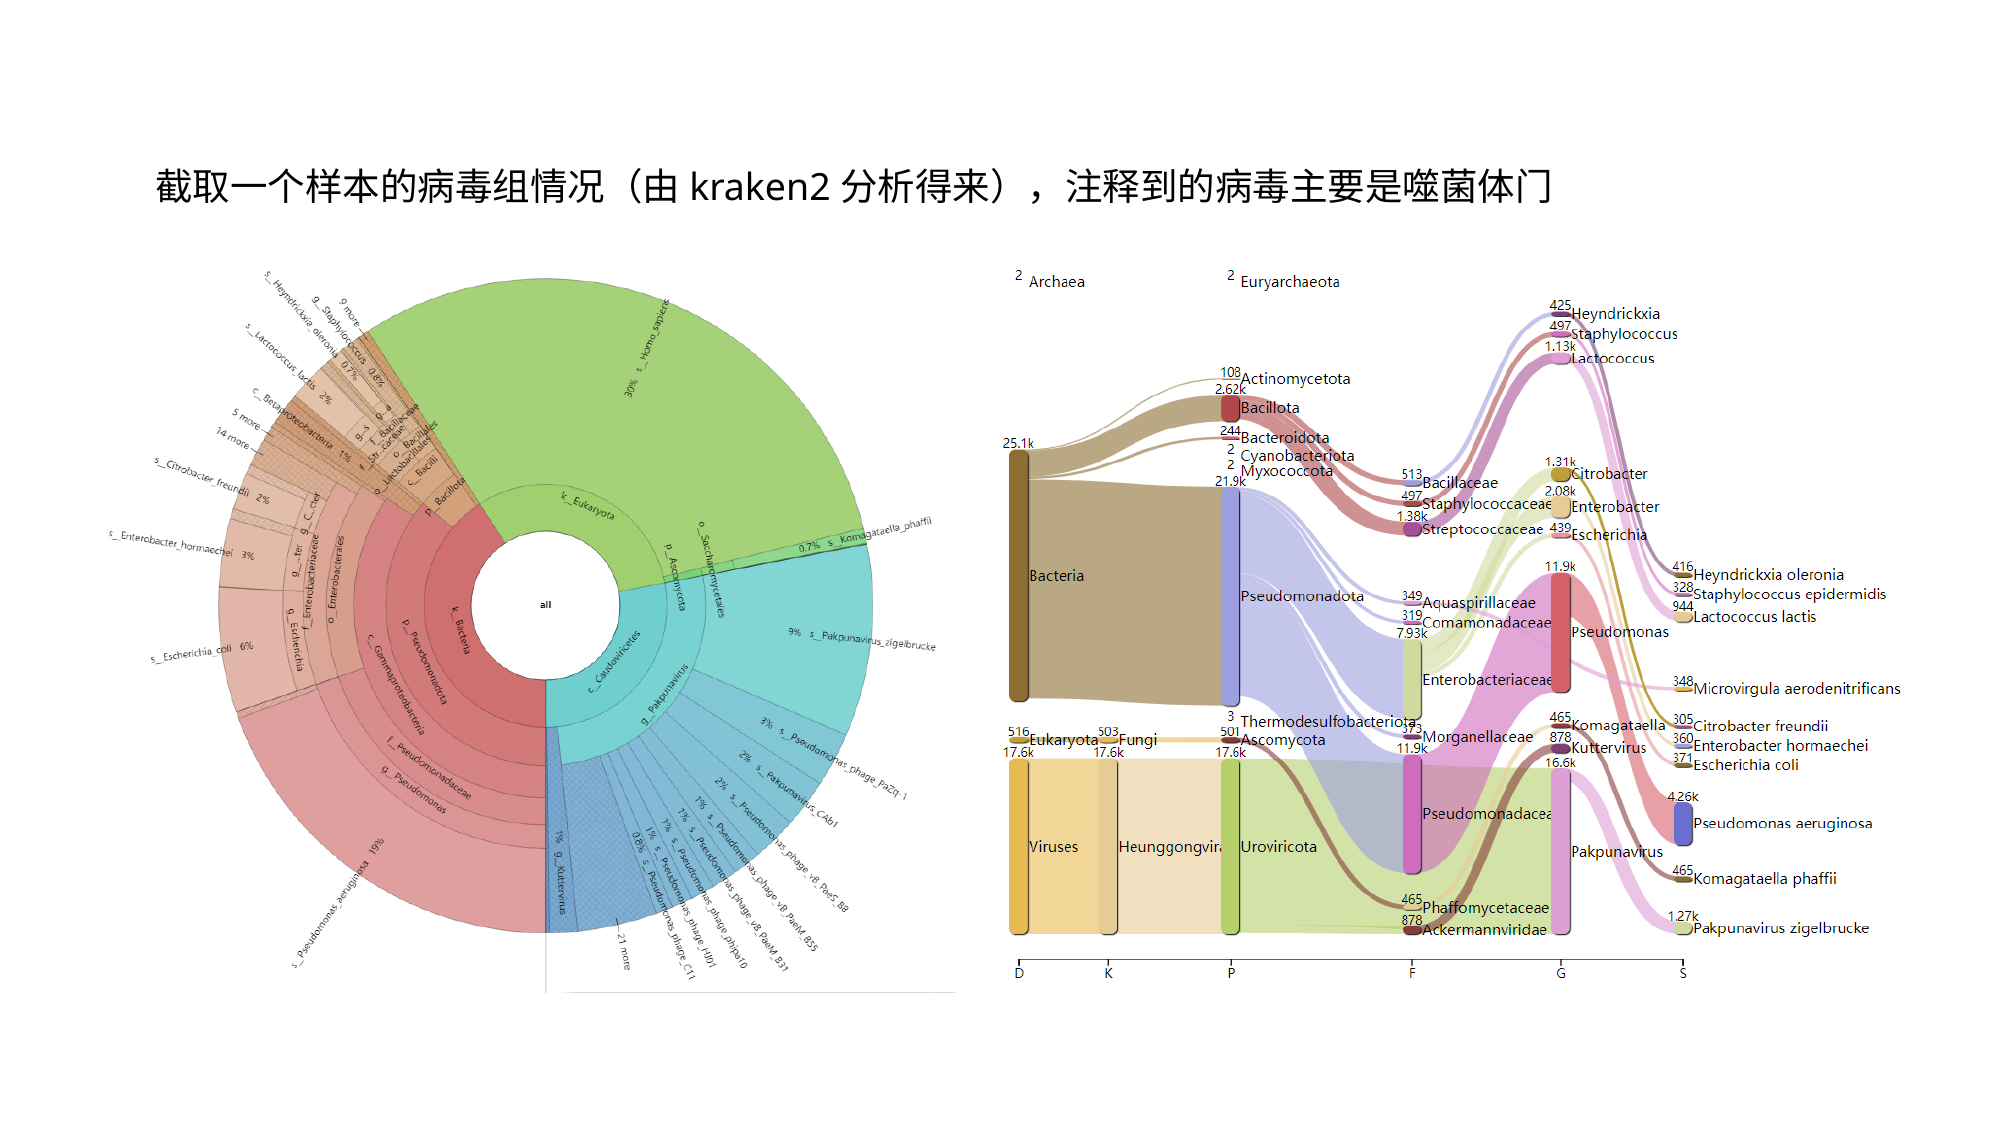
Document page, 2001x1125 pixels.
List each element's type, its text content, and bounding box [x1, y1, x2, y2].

picture [999, 263, 1913, 993]
picture [99, 243, 955, 993]
text_box 截取一个样本的病毒组情况（由kraken2分析得来），注释到的病毒主要是噬菌体门 [140, 155, 1620, 216]
